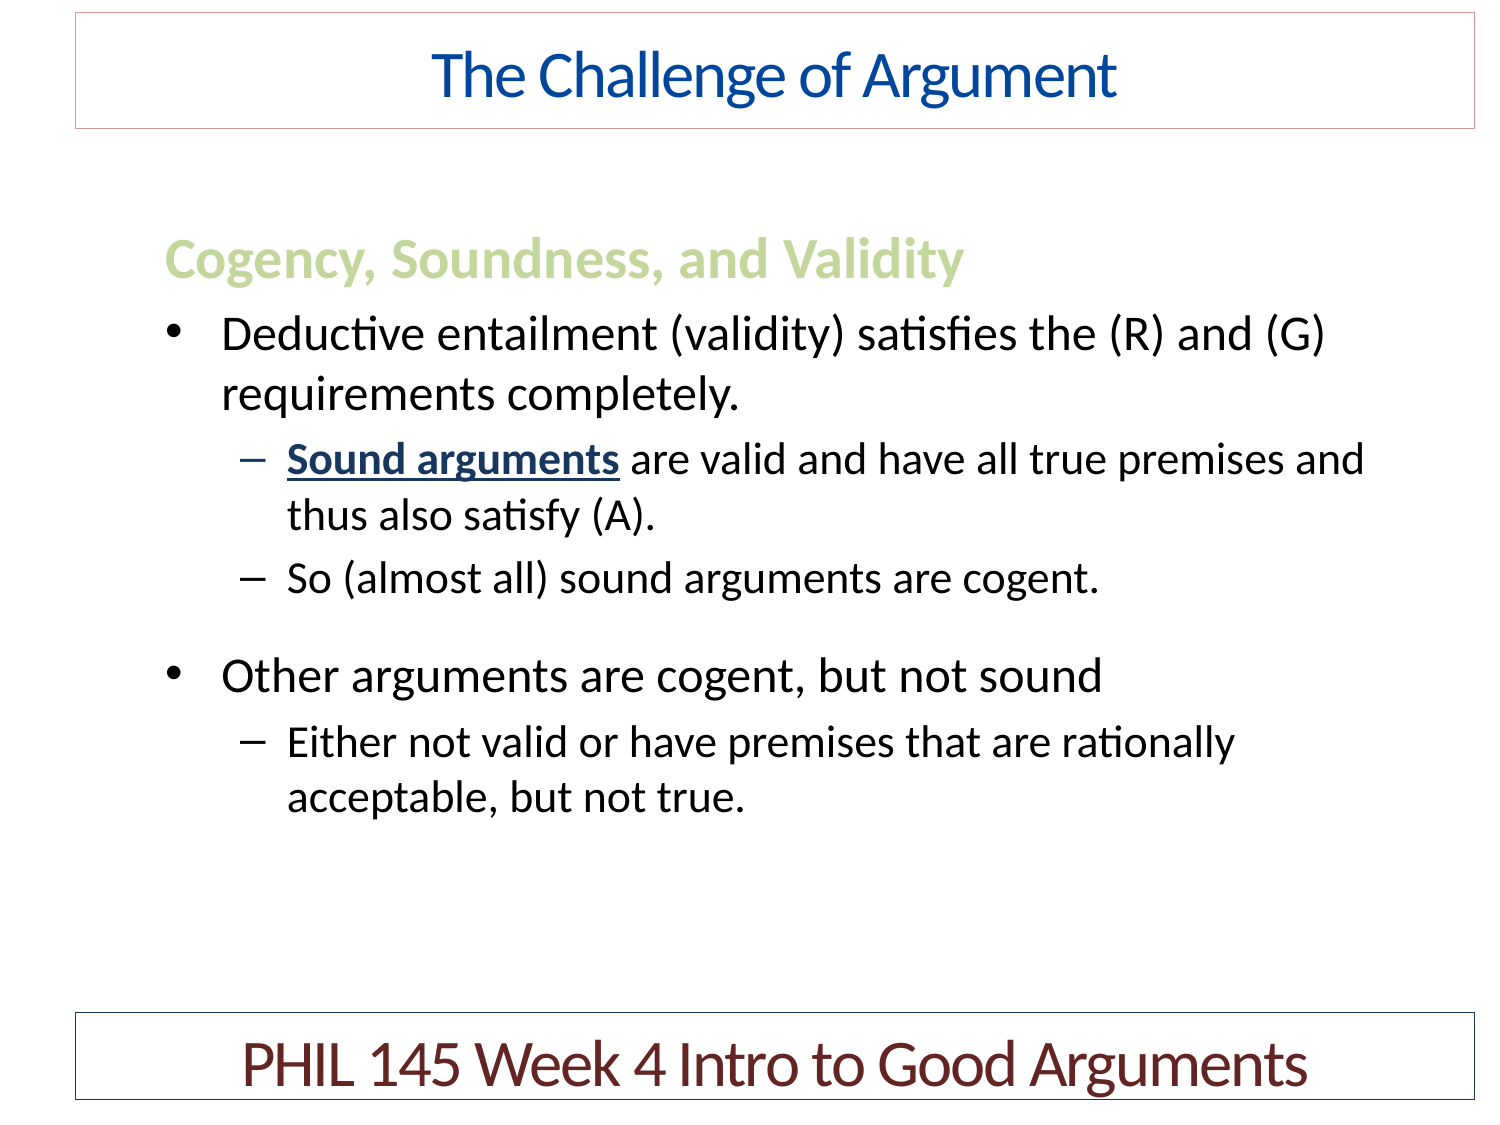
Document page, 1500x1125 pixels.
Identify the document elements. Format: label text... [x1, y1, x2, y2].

list Cogency, Soundness, and Validity Deductive entailment (validity) satisfies the (R) and (G) requirements completely. Sound arguments are valid and have all true premises and thus also satisfy (A). So (almost all) sound arguments are cogent. Other arguments are cogent, but not sound Either not valid or have premises that are rationally acceptable, but not true. [150, 212, 1425, 963]
text_box PHIL 145 Week 4 Intro to Good Arguments [75, 1012, 1475, 1100]
text_box The Challenge of Argument [75, 12, 1475, 129]
